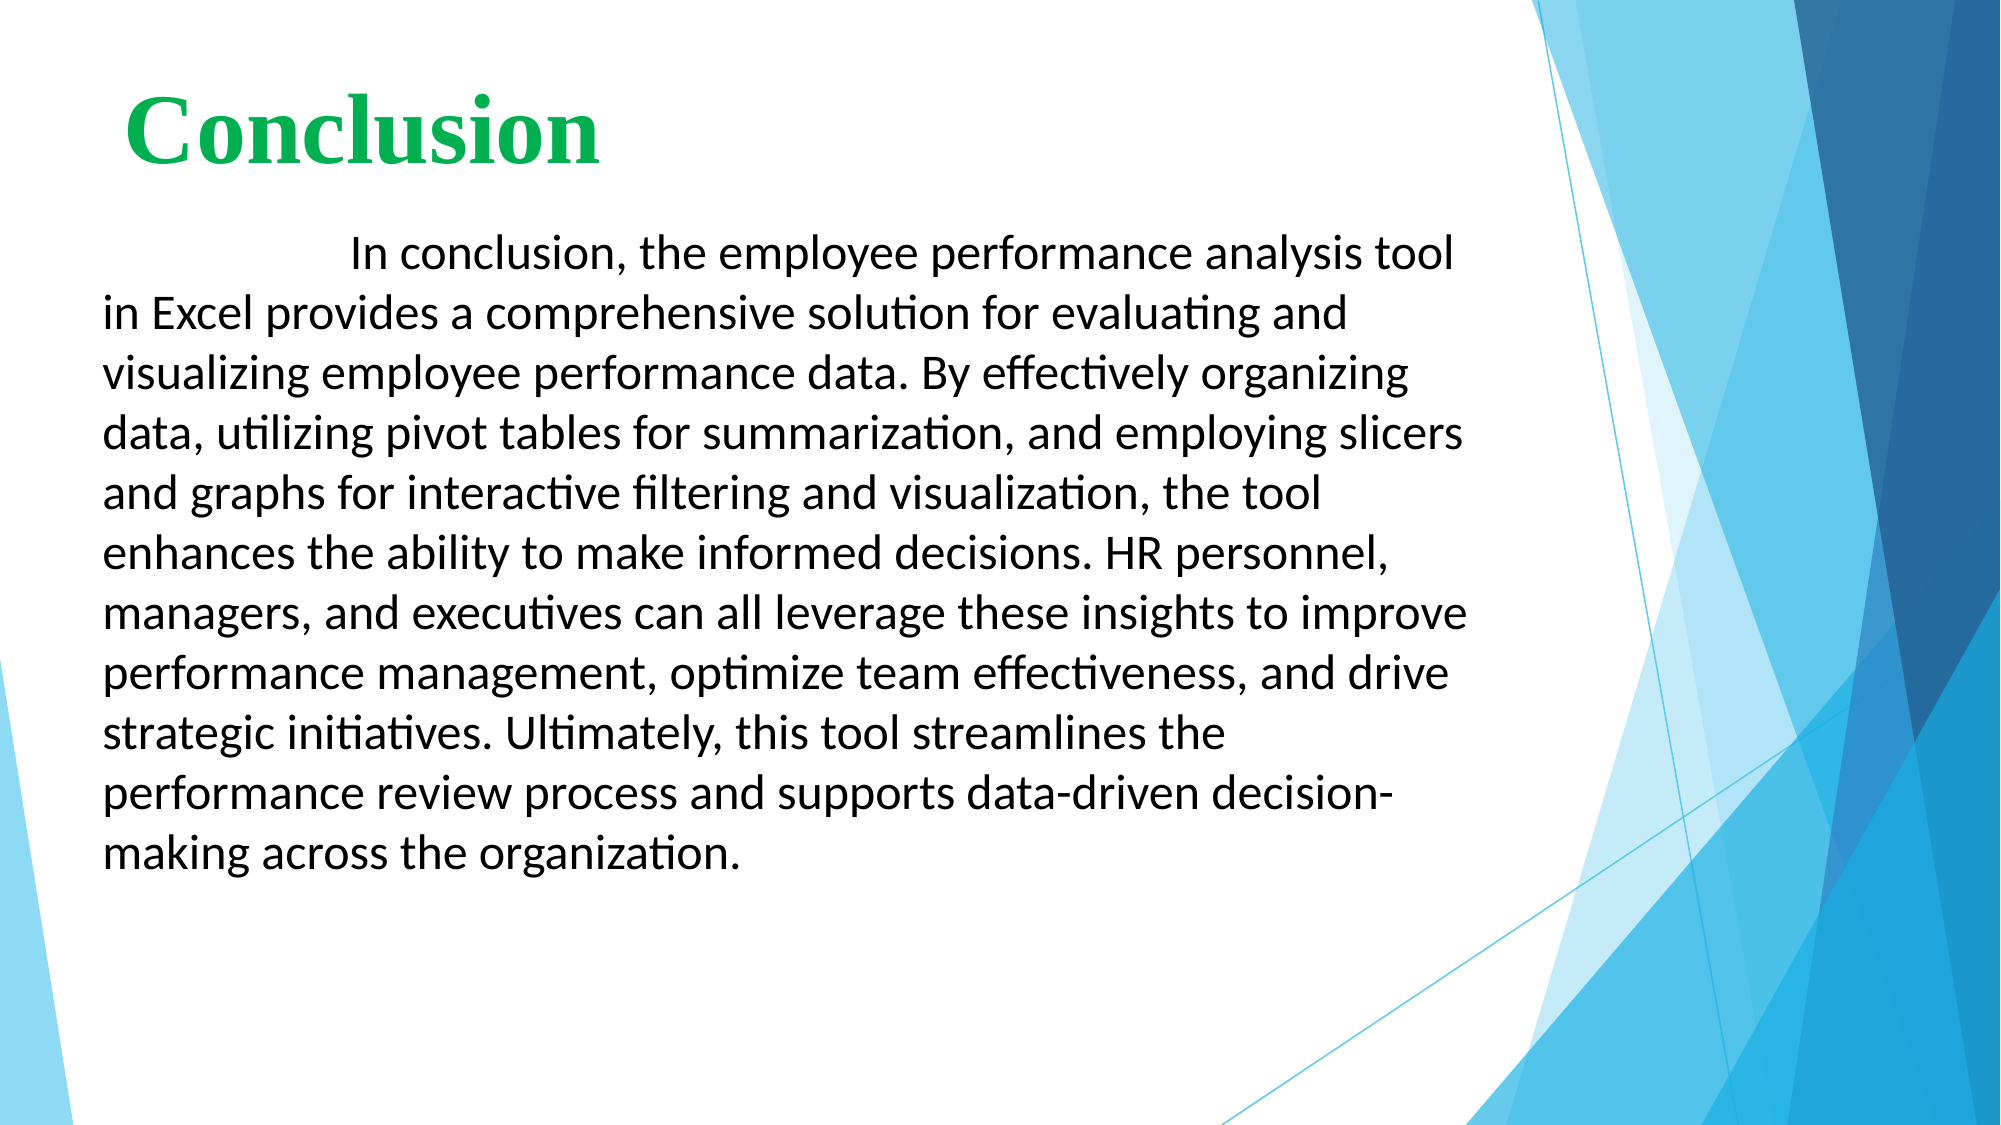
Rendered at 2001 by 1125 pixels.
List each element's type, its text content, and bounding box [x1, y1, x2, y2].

text_box In conclusion, the employee performance analysis tool in Excel provides a comprehensive solution for evaluating and visualizing employee performance data. By effectively organizing data, utilizing pivot tables for summarization, and employing slicers and graphs for interactive filtering and visualization, the tool enhances the ability to make informed decisions. HR personnel, managers, and executives can all leverage these insights to improve performance management, optimize team effectiveness, and drive strategic initiatives. Ultimately, this tool streamlines the performance review process and supports data-driven decision-making across the organization. [87, 212, 1503, 888]
title Conclusion [123, 63, 1877, 182]
